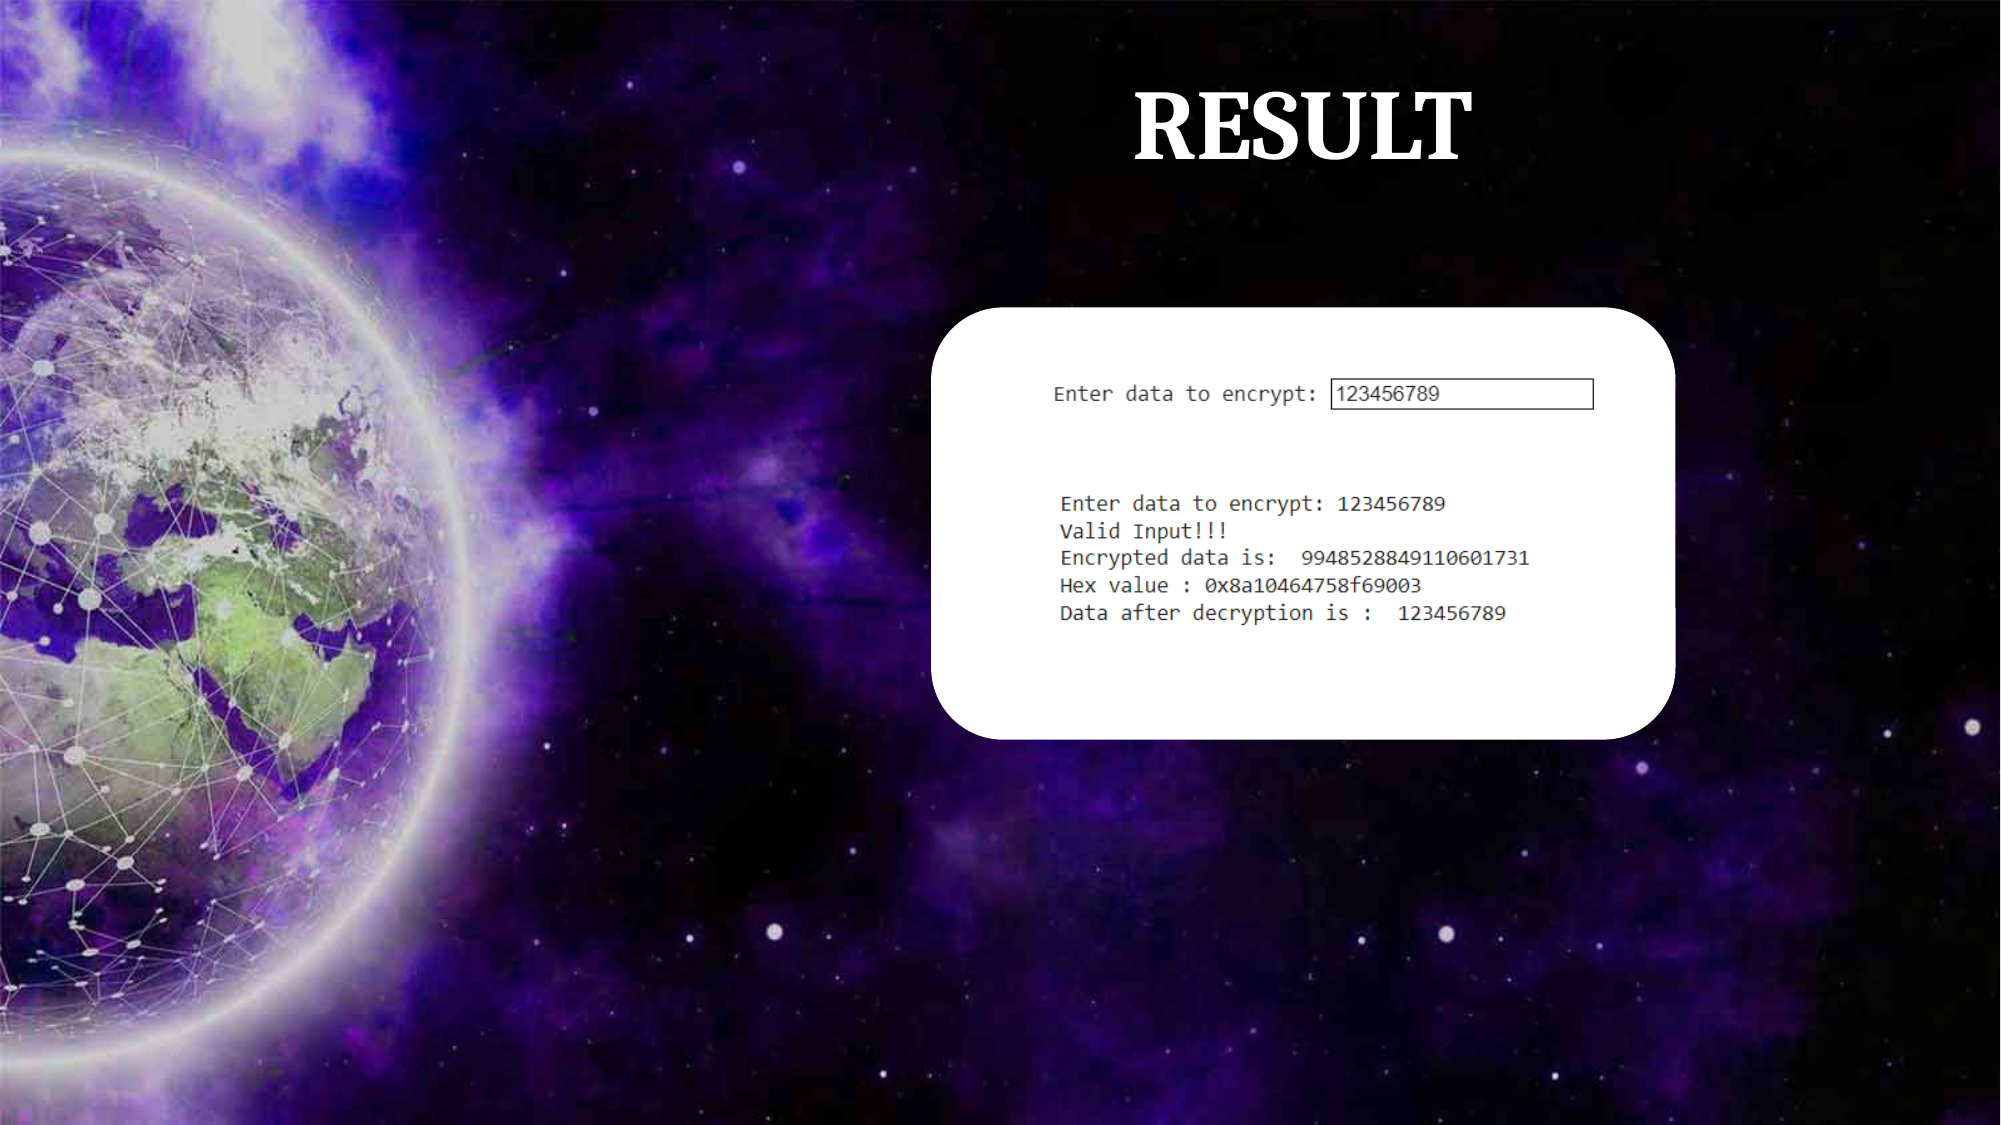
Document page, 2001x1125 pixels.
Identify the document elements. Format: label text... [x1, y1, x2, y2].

text_box [929, 305, 1678, 742]
picture [0, 0, 2001, 1125]
text_box RESULT [918, 51, 1689, 206]
